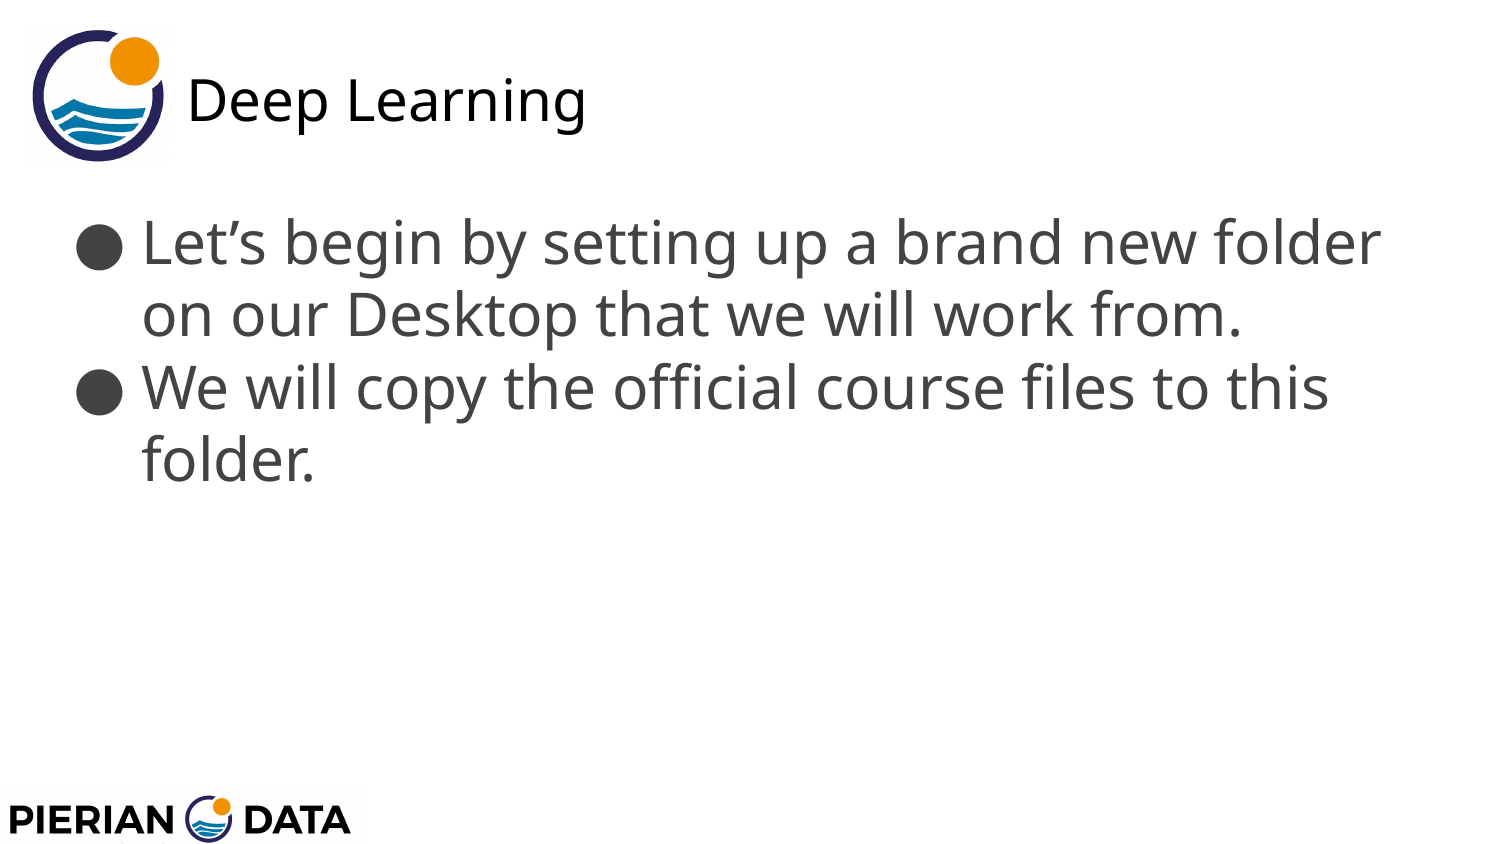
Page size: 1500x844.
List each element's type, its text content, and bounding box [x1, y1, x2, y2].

picture [0, 787, 368, 844]
picture [24, 24, 172, 167]
list Let’s begin by setting up a brand new folder on our Desktop that we will work from. We will copy the official course files to this folder. [51, 189, 1476, 750]
title Deep Learning [176, 48, 1449, 143]
